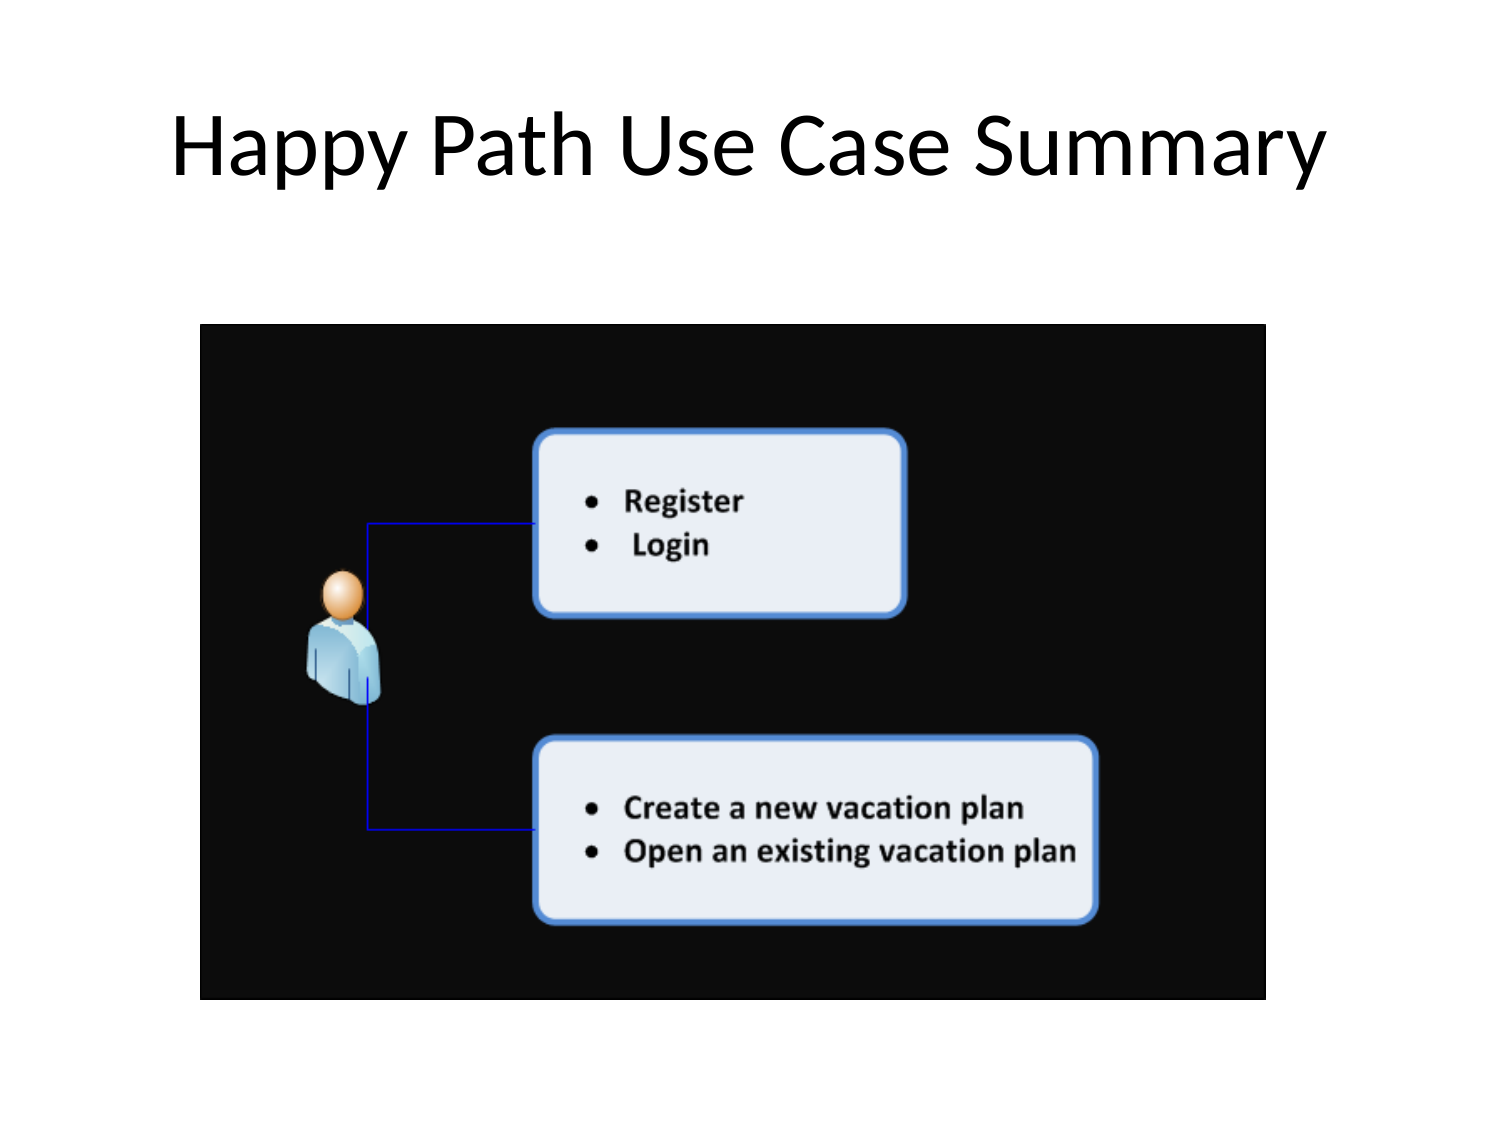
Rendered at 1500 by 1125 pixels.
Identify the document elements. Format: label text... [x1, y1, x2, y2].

picture [199, 324, 1267, 1001]
title Happy Path Use Case Summary [75, 45, 1425, 233]
